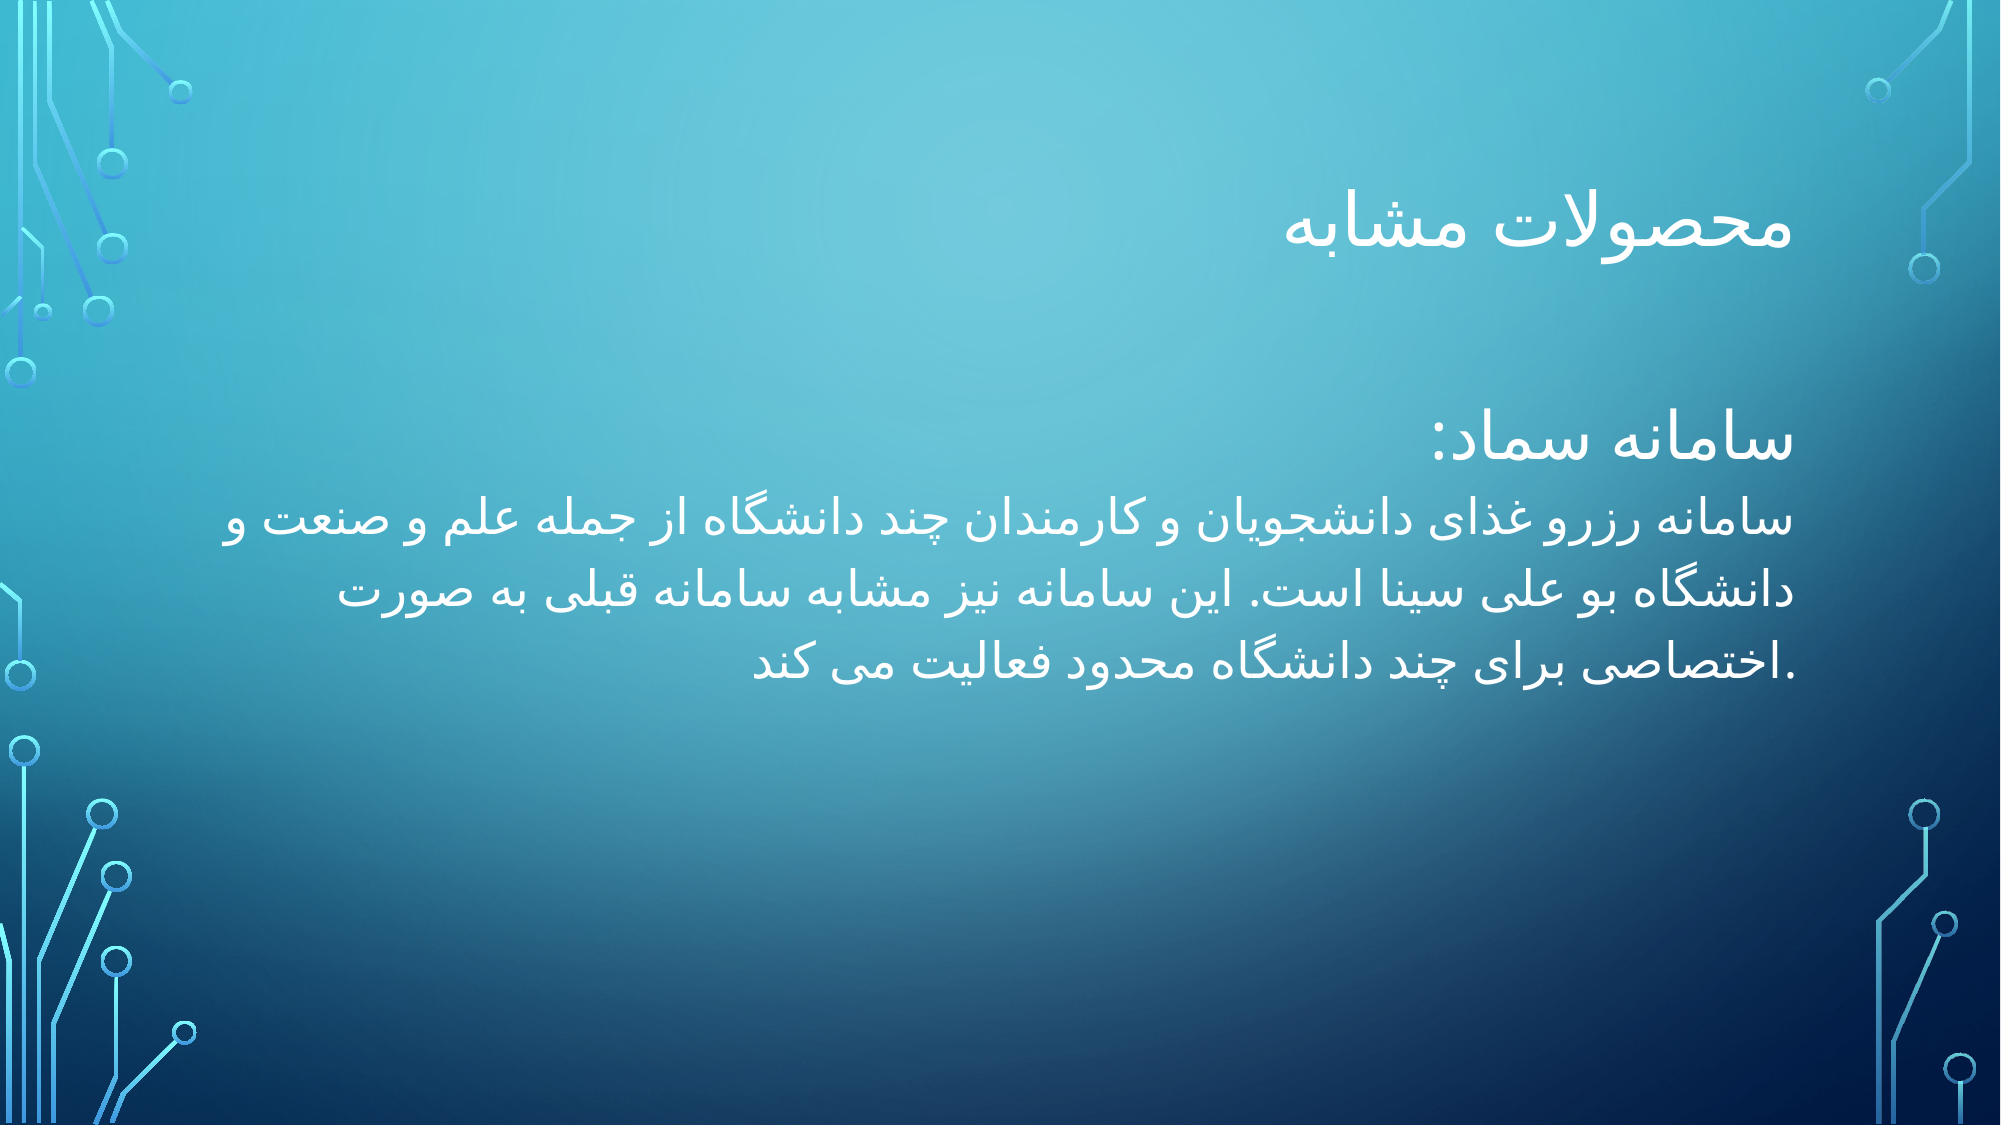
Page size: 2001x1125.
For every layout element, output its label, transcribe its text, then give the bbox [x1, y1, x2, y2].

list سامانه سماد: سامانه رزرو غذای دانشجویان و کارمندان چند دانشگاه از جمله علم و صنعت و دانشگاه بو علی سینا است. این سامانه نیز مشابه سامانه قبلی به صورت اختصاصی برای چند دانشگاه محدود فعالیت می کند. [187, 369, 1813, 950]
title محصولات مشابه [187, 101, 1813, 344]
